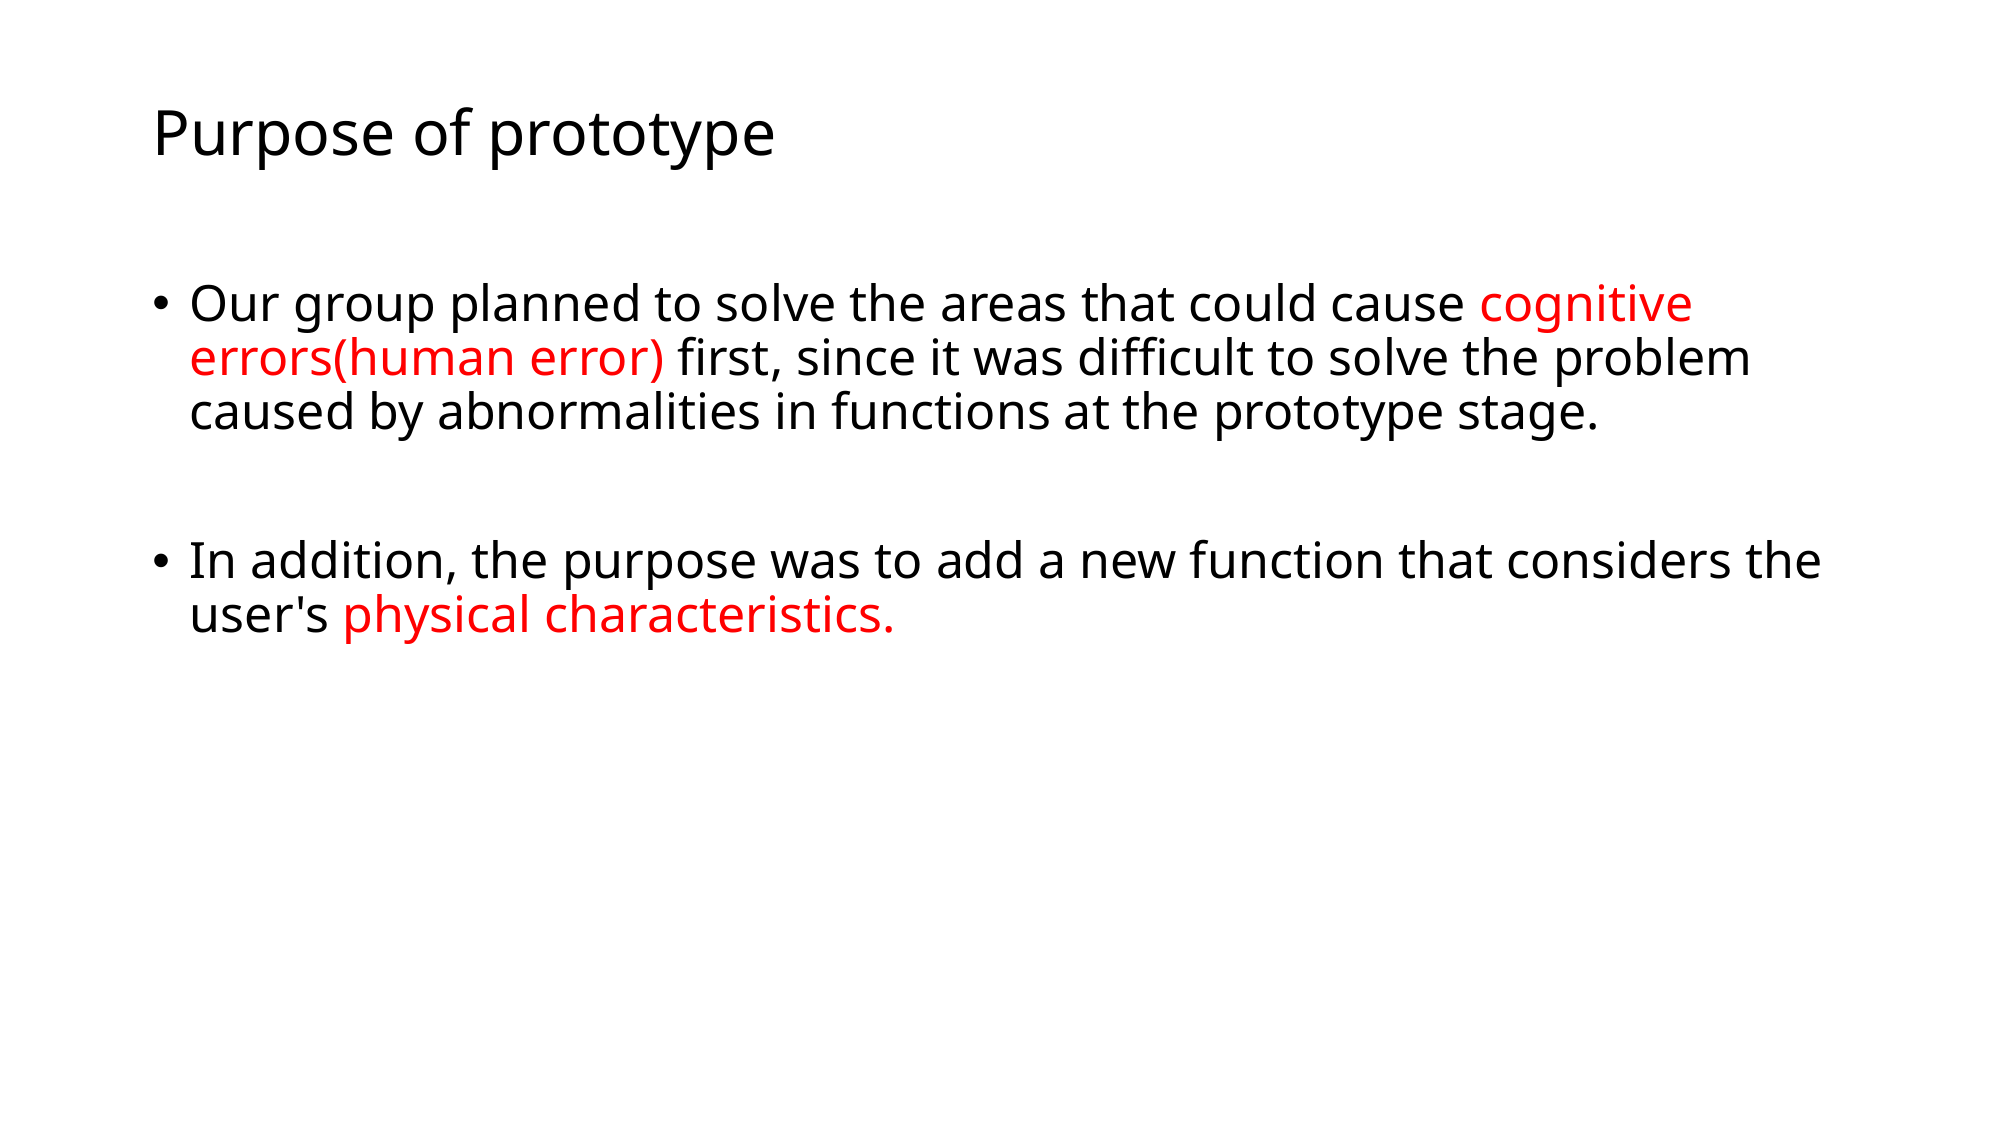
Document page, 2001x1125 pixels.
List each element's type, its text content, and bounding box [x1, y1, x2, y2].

list Purpose of prototype Our group planned to solve the areas that could cause cognitive errors(human error) first, since it was difficult to solve the problem caused by abnormalities in functions at the prototype stage. In addition, the purpose was to add a new function that considers the user's physical characteristics. [137, 94, 1890, 1009]
